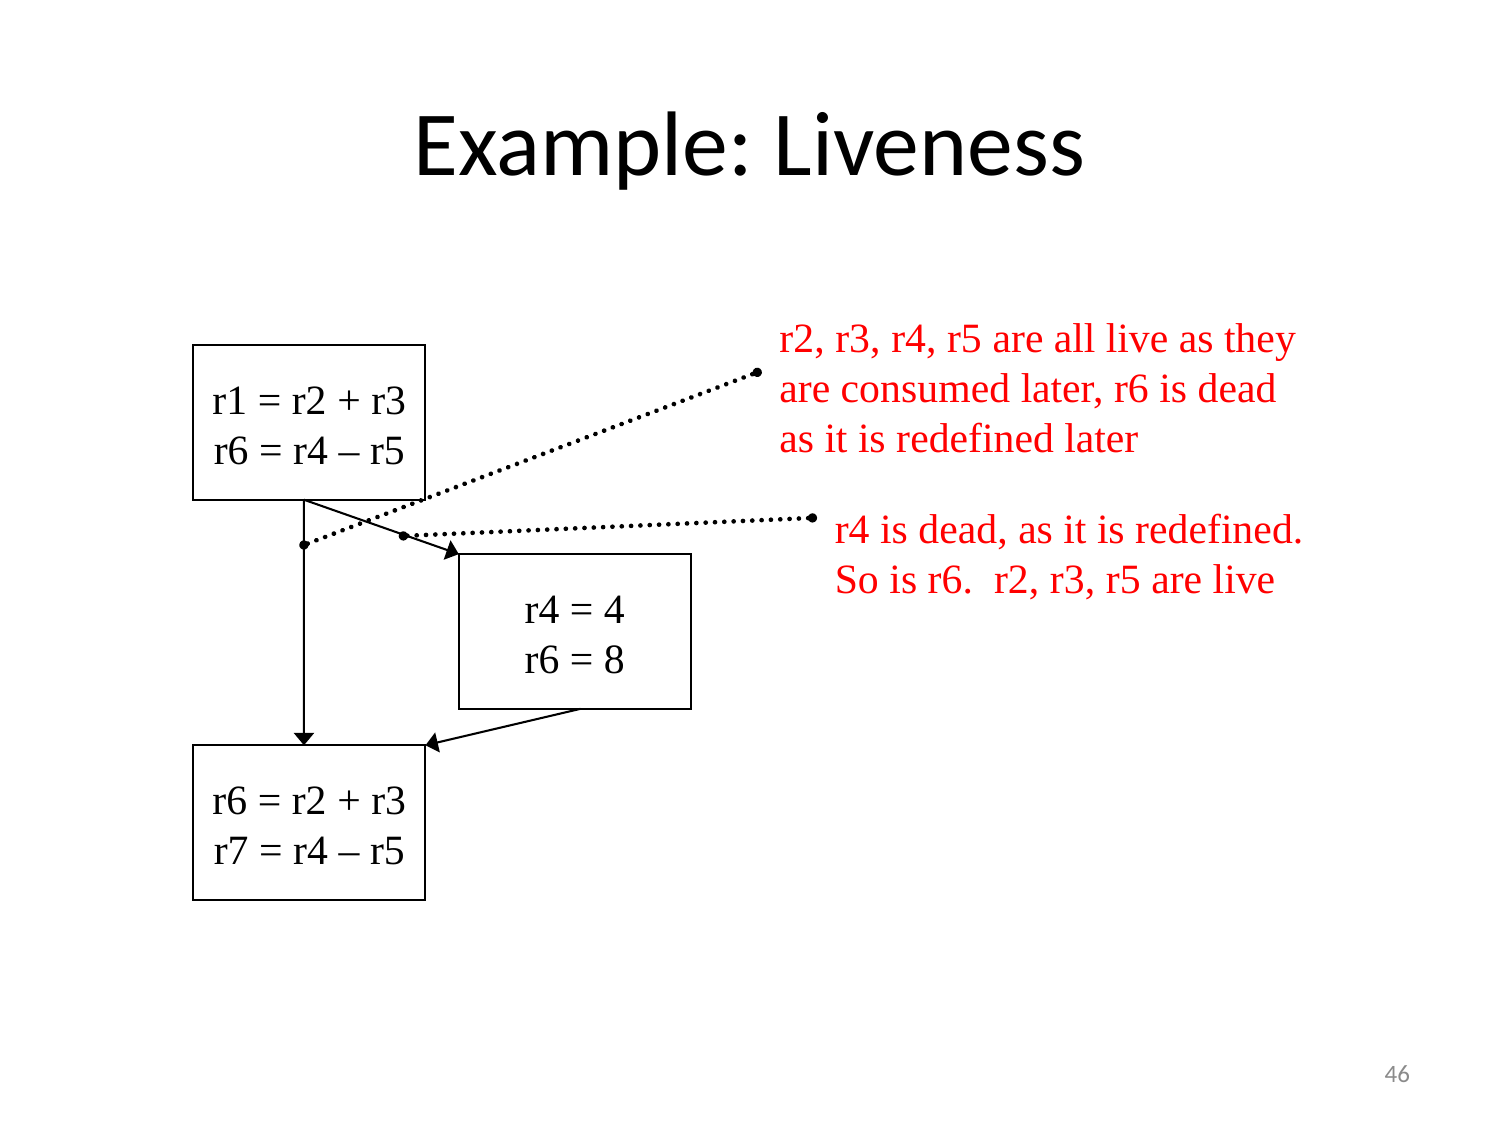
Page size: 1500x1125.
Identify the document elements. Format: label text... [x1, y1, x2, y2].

text_box r4 is dead, as it is redefined. So is r6. r2, r3, r5 are live [819, 494, 1319, 609]
text_box r2, r3, r4, r5 are all live as they are consumed later, r6 is dead as it is redefined later [764, 303, 1312, 468]
title Example: Liveness [75, 45, 1425, 233]
slide_number 46 [1074, 1042, 1425, 1103]
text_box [193, 344, 813, 900]
